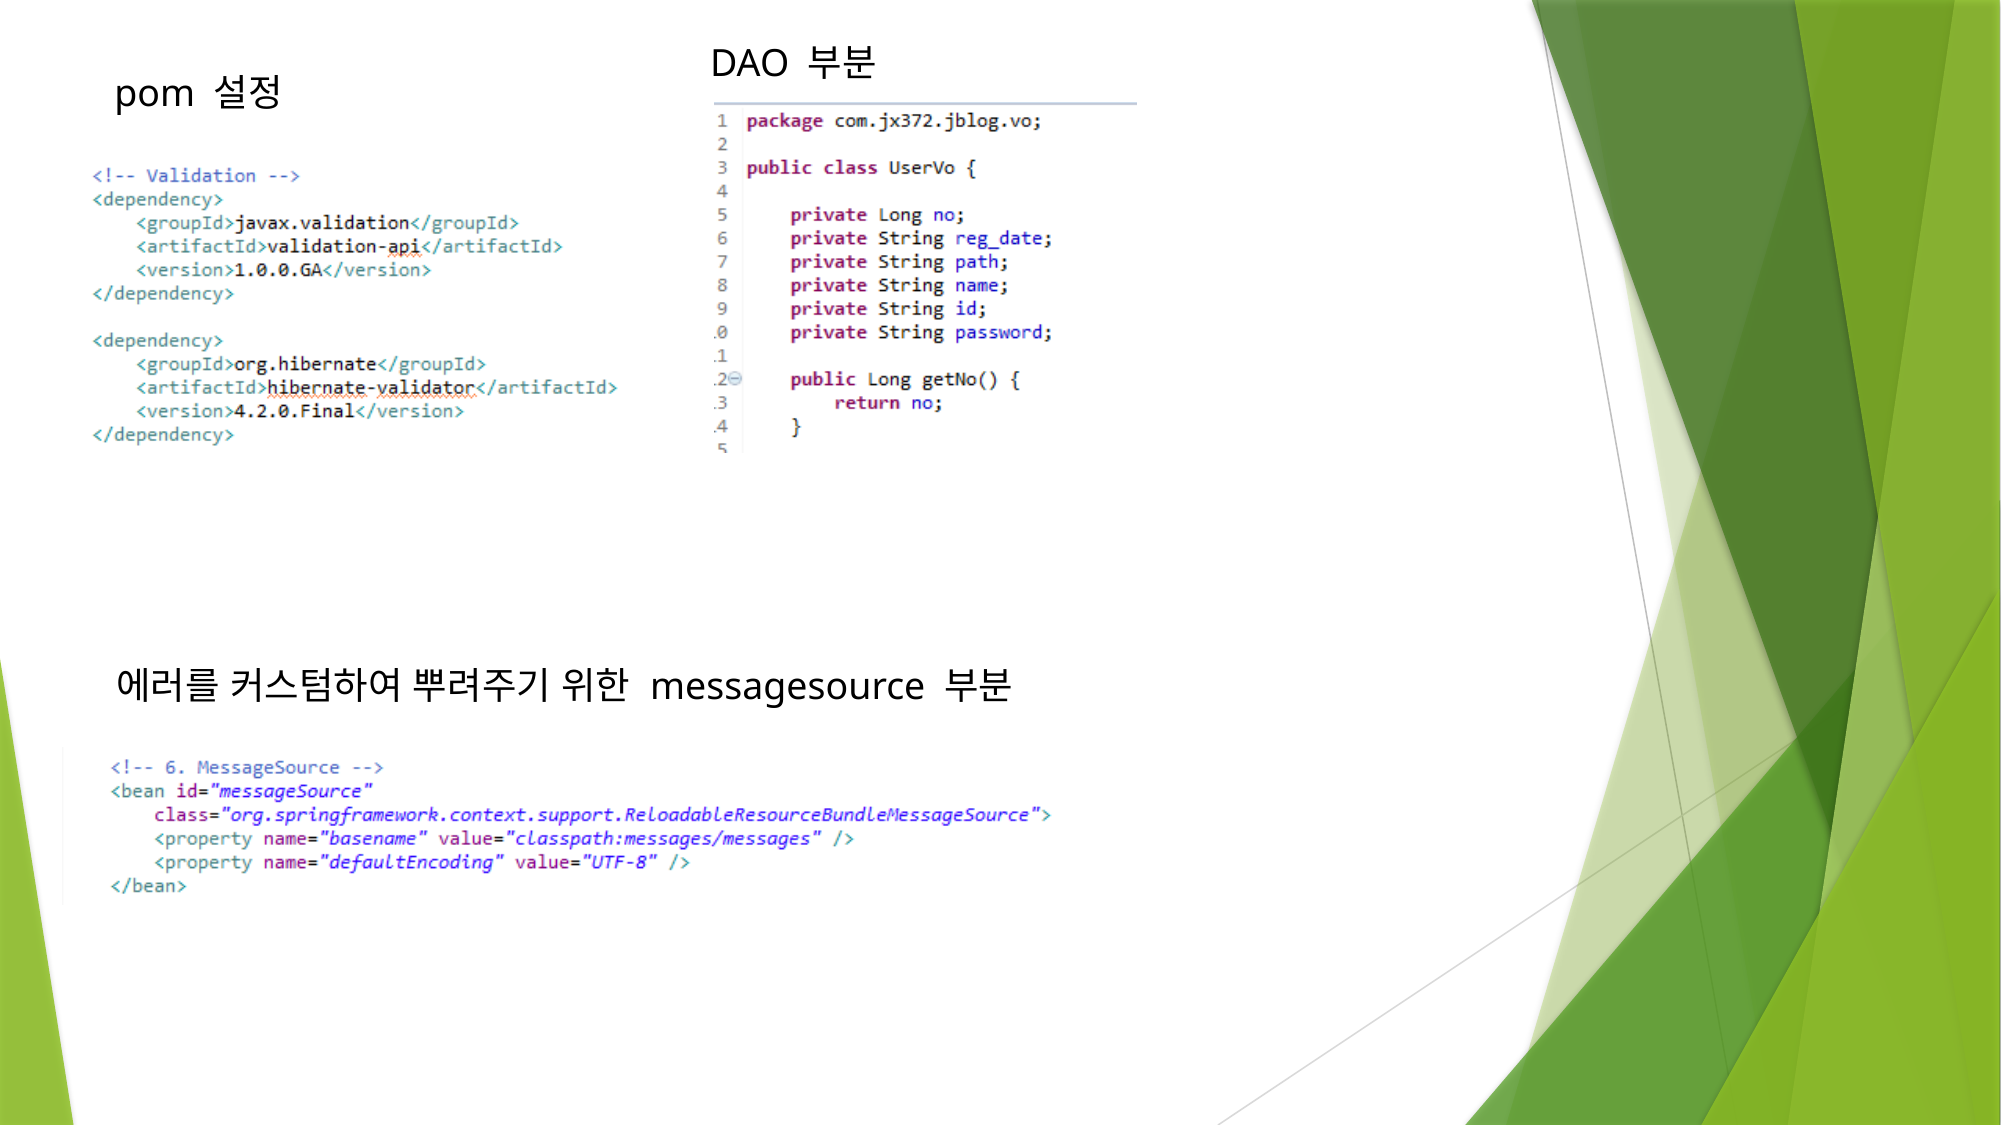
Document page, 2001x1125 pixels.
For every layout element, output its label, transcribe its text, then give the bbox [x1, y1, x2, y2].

picture [61, 747, 1126, 905]
picture [714, 101, 1138, 453]
text_box pom 설정 [99, 61, 444, 121]
picture [61, 154, 705, 463]
text_box DAO 부분 [695, 31, 991, 92]
text_box 에러를 커스텀하여 뿌려주기 위한 messagesource 부분 [101, 654, 1071, 715]
